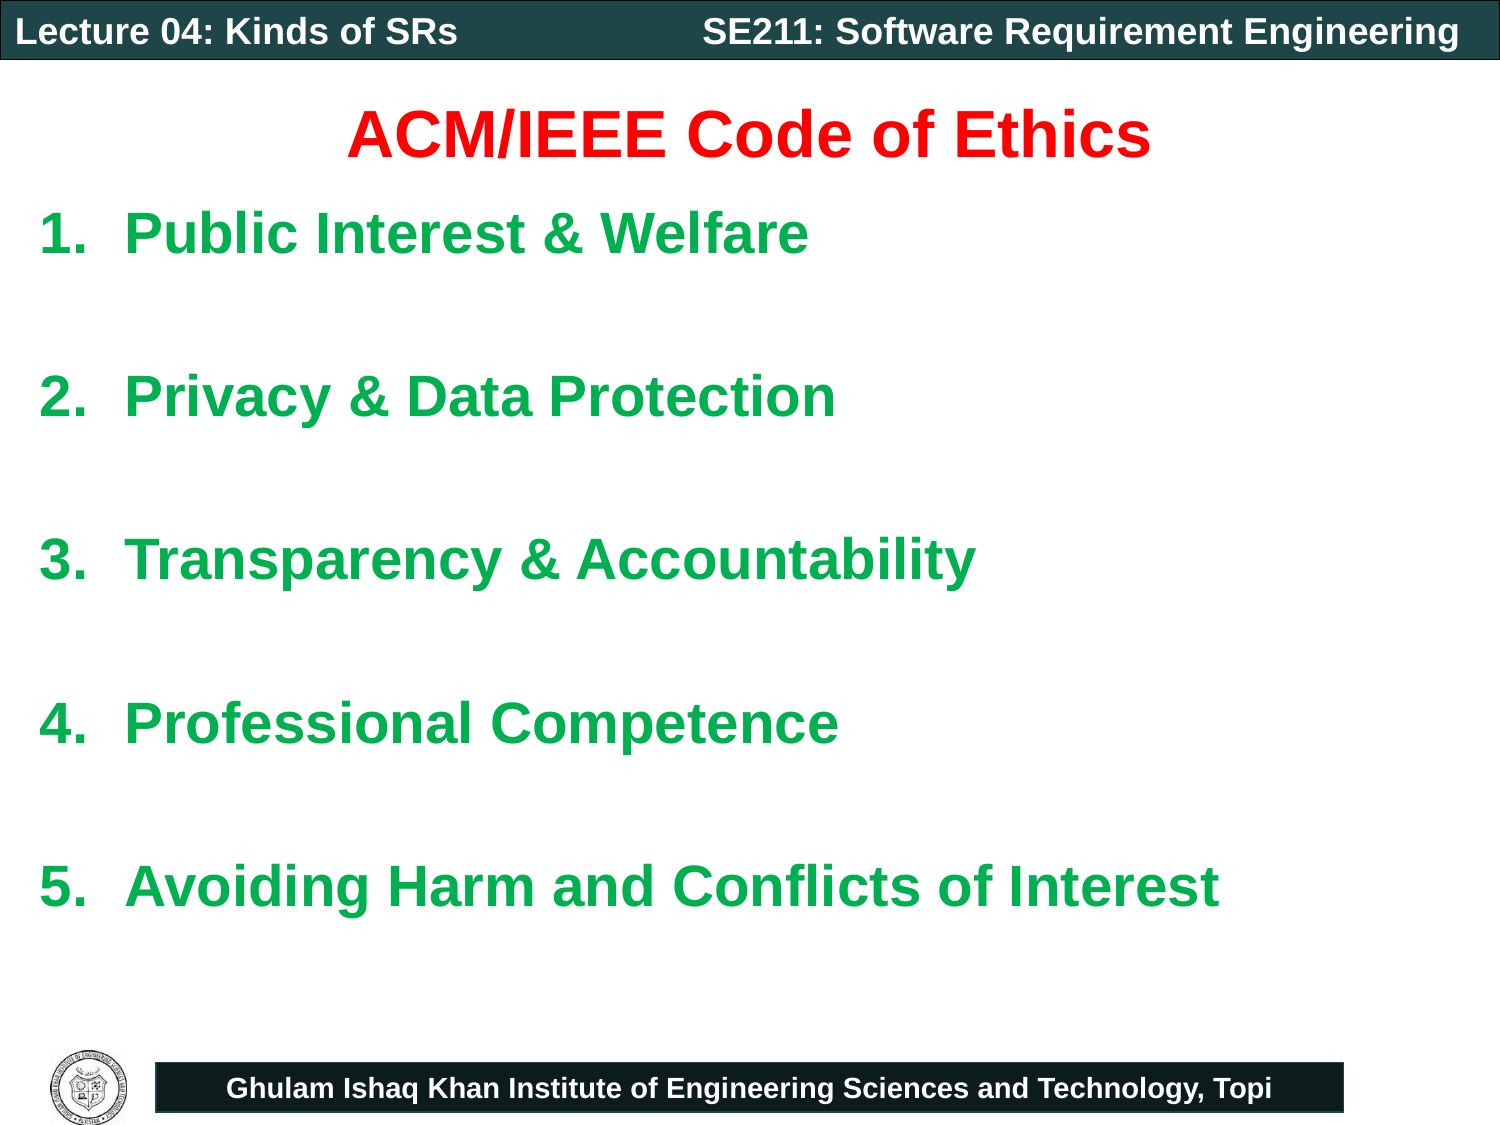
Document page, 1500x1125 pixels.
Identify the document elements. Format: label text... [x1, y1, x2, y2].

list Public Interest & Welfare Privacy & Data Protection Transparency & Accountability Professional Competence Avoiding Harm and Conflicts of Interest [24, 187, 1475, 1050]
title ACM/IEEE Code of Ethics [0, 62, 1500, 200]
picture [50, 1050, 127, 1125]
